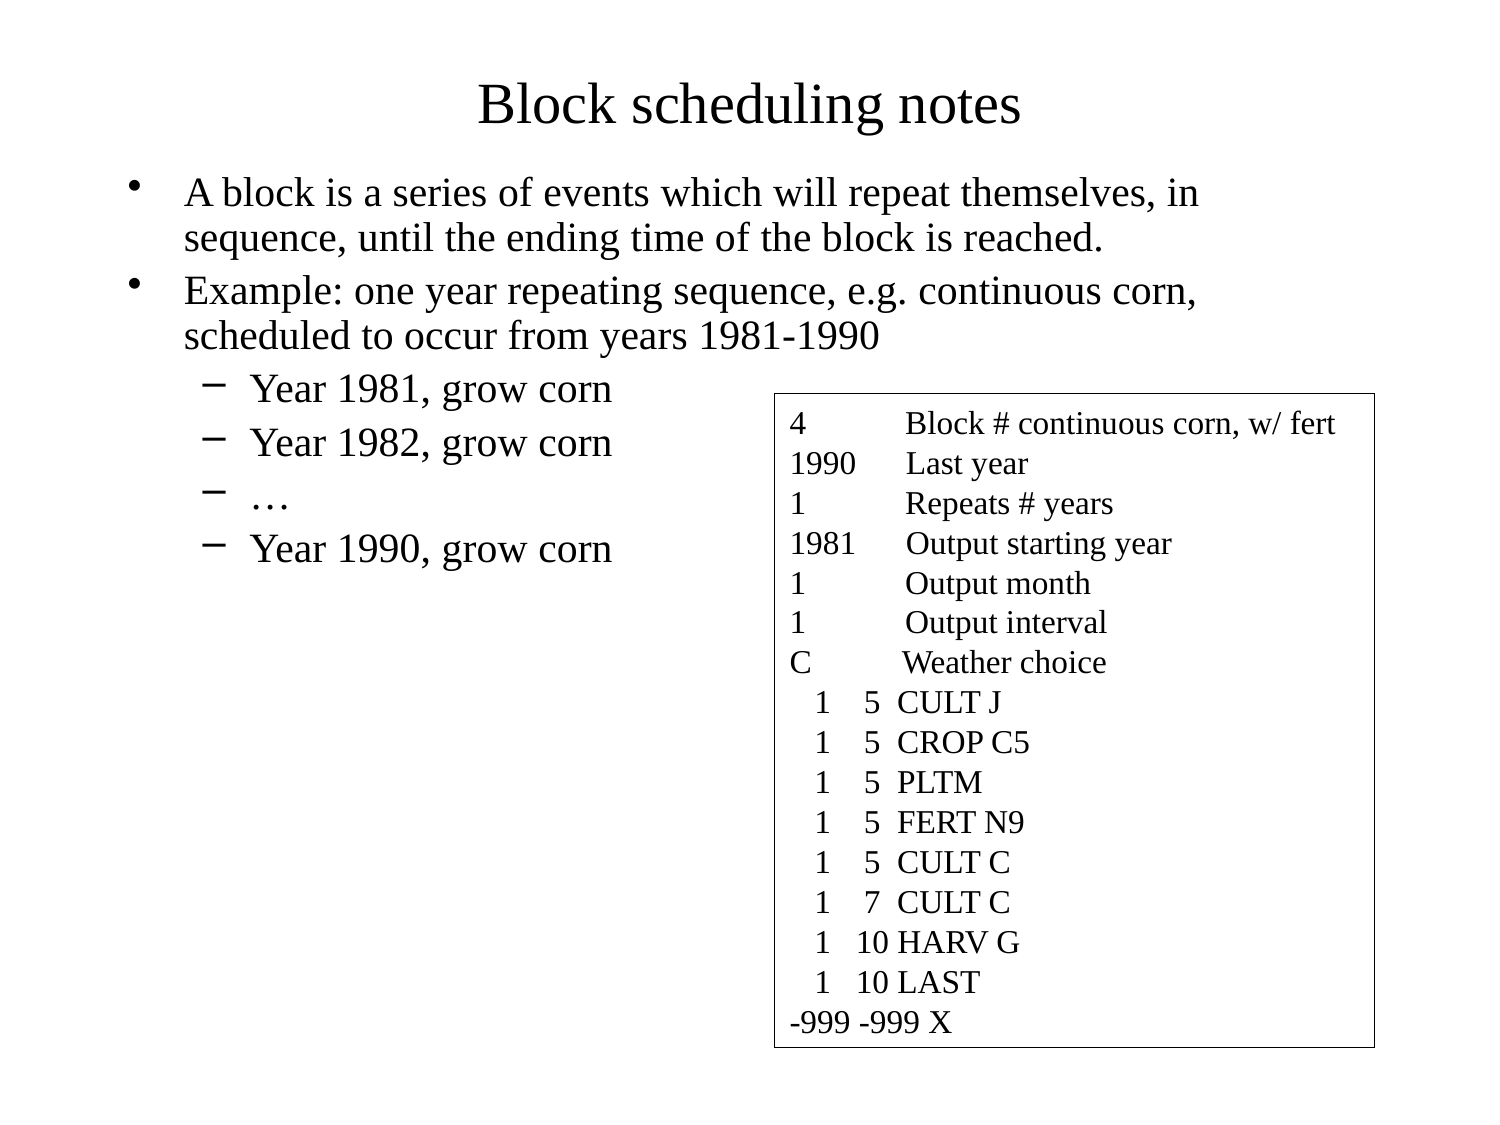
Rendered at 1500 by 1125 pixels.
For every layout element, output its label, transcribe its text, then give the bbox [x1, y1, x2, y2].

text_box 4 Block # continuous corn, w/ fert 1990 Last year 1 Repeats # years 1981 Output starting year 1 Output month 1 Output interval C Weather choice 1 5 CULT J 1 5 CROP C5 1 5 PLTM 1 5 FERT N9 1 5 CULT C 1 7 CULT C 1 10 HARV G 1 10 LAST -999 -999 X [774, 393, 1375, 1048]
list A block is a series of events which will repeat themselves, in sequence, until the ending time of the block is reached. Example: one year repeating sequence, e.g. continuous corn, scheduled to occur from years 1981-1990 Year 1981, grow corn Year 1982, grow corn … Year 1990, grow corn [112, 162, 1388, 625]
title Block scheduling notes [112, 62, 1388, 138]
